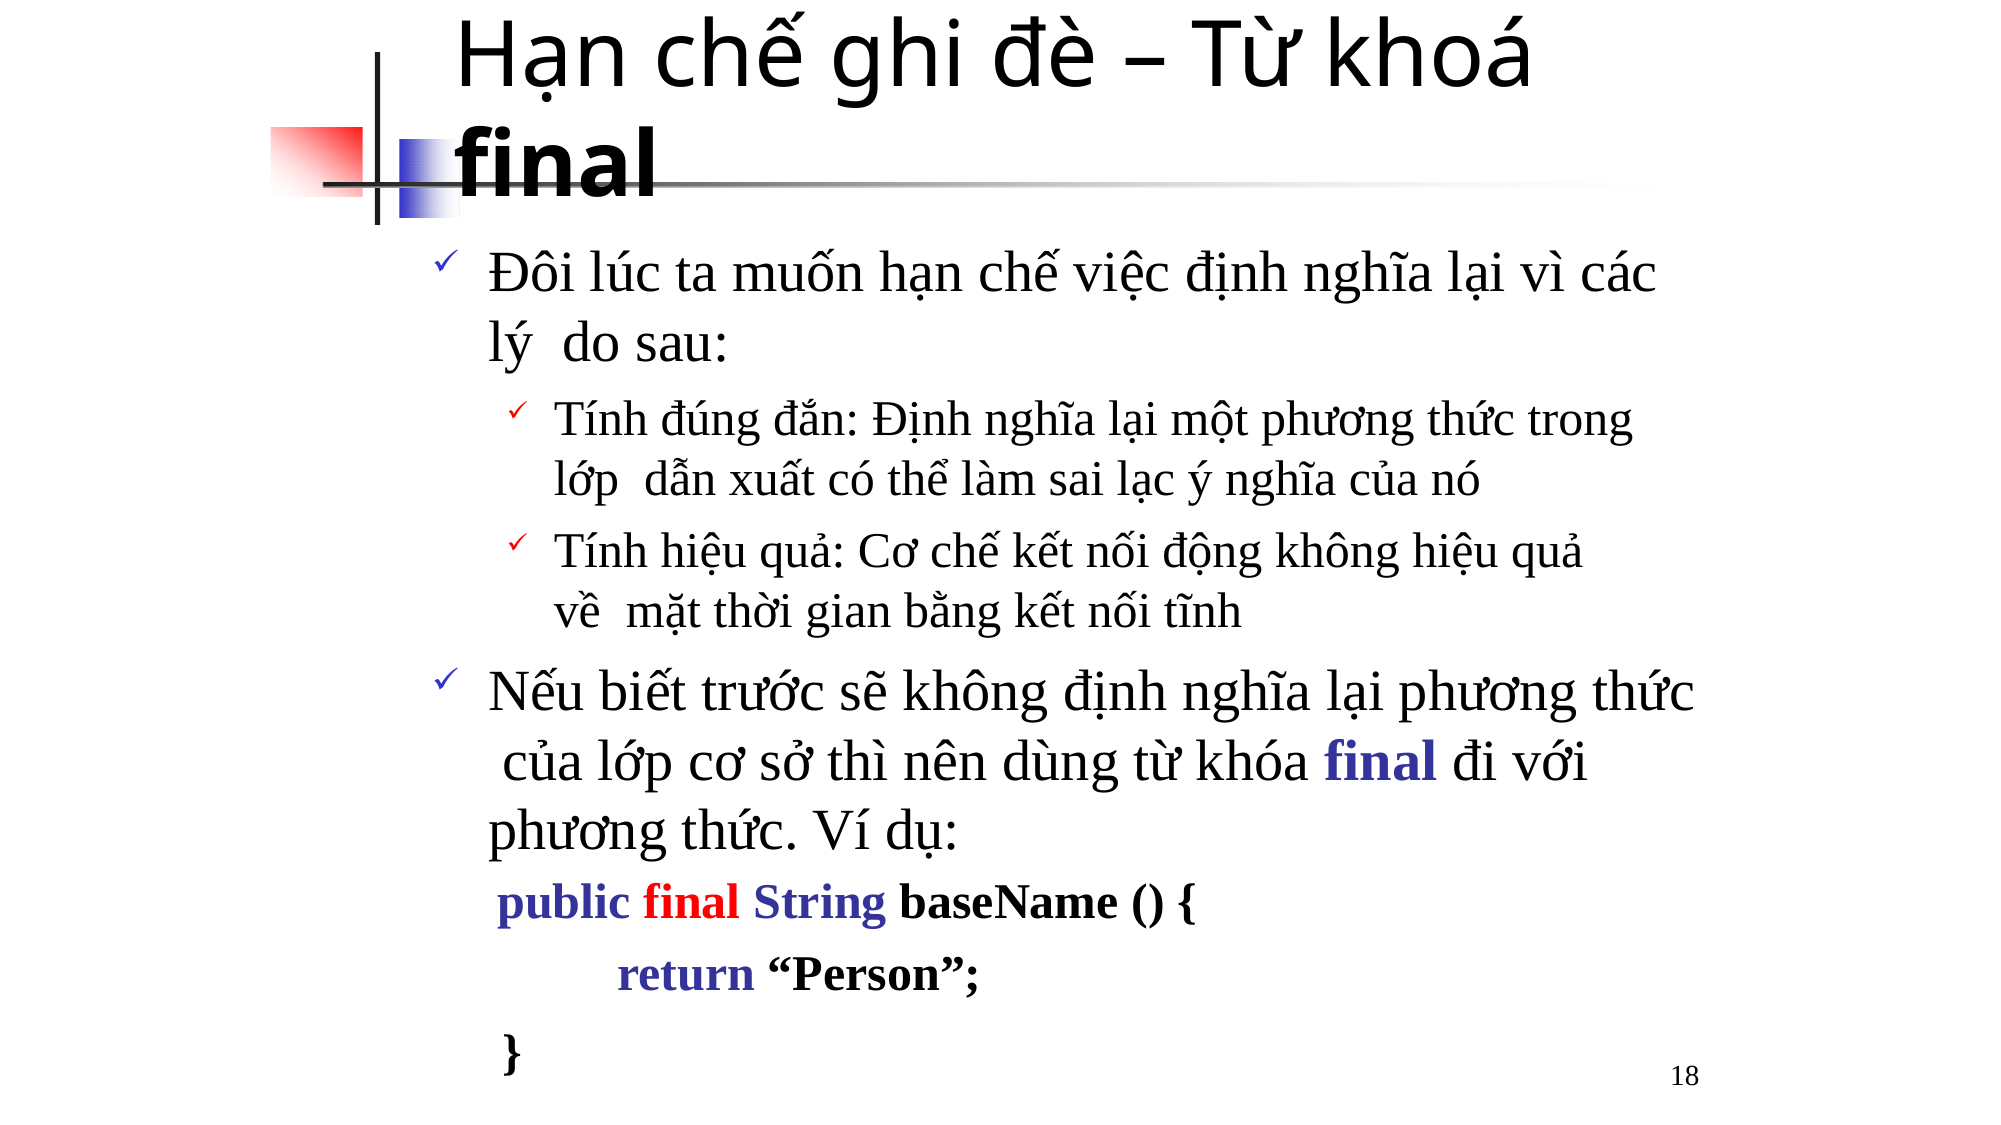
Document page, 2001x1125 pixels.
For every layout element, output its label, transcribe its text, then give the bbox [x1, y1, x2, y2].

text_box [270, 52, 1673, 225]
text_box } [499, 1017, 535, 1080]
title Hạn chế ghi đè – Từ khoá final [451, 0, 1566, 52]
text_box Đôi lúc ta muốn hạn chế việc định nghĩa lại vì các lý do sau: Tính đúng đắn: Định nghĩa lại một phương thức trong lớp dẫn xuất có thể làm sai lạc ý nghĩa của nó Tính hiệu quả: Cơ chế kết nối động không hiệu quả về mặt thời gian bằng kết nối tĩnh Nếu biết trước sẽ không định nghĩa lại phương thức của lớp cơ sở thì nên dùng từ khóa final đi với phương thức. Ví dụ: public final String baseName () { return “Person”; [429, 231, 1705, 1000]
text_box 18 [1668, 1053, 1705, 1091]
